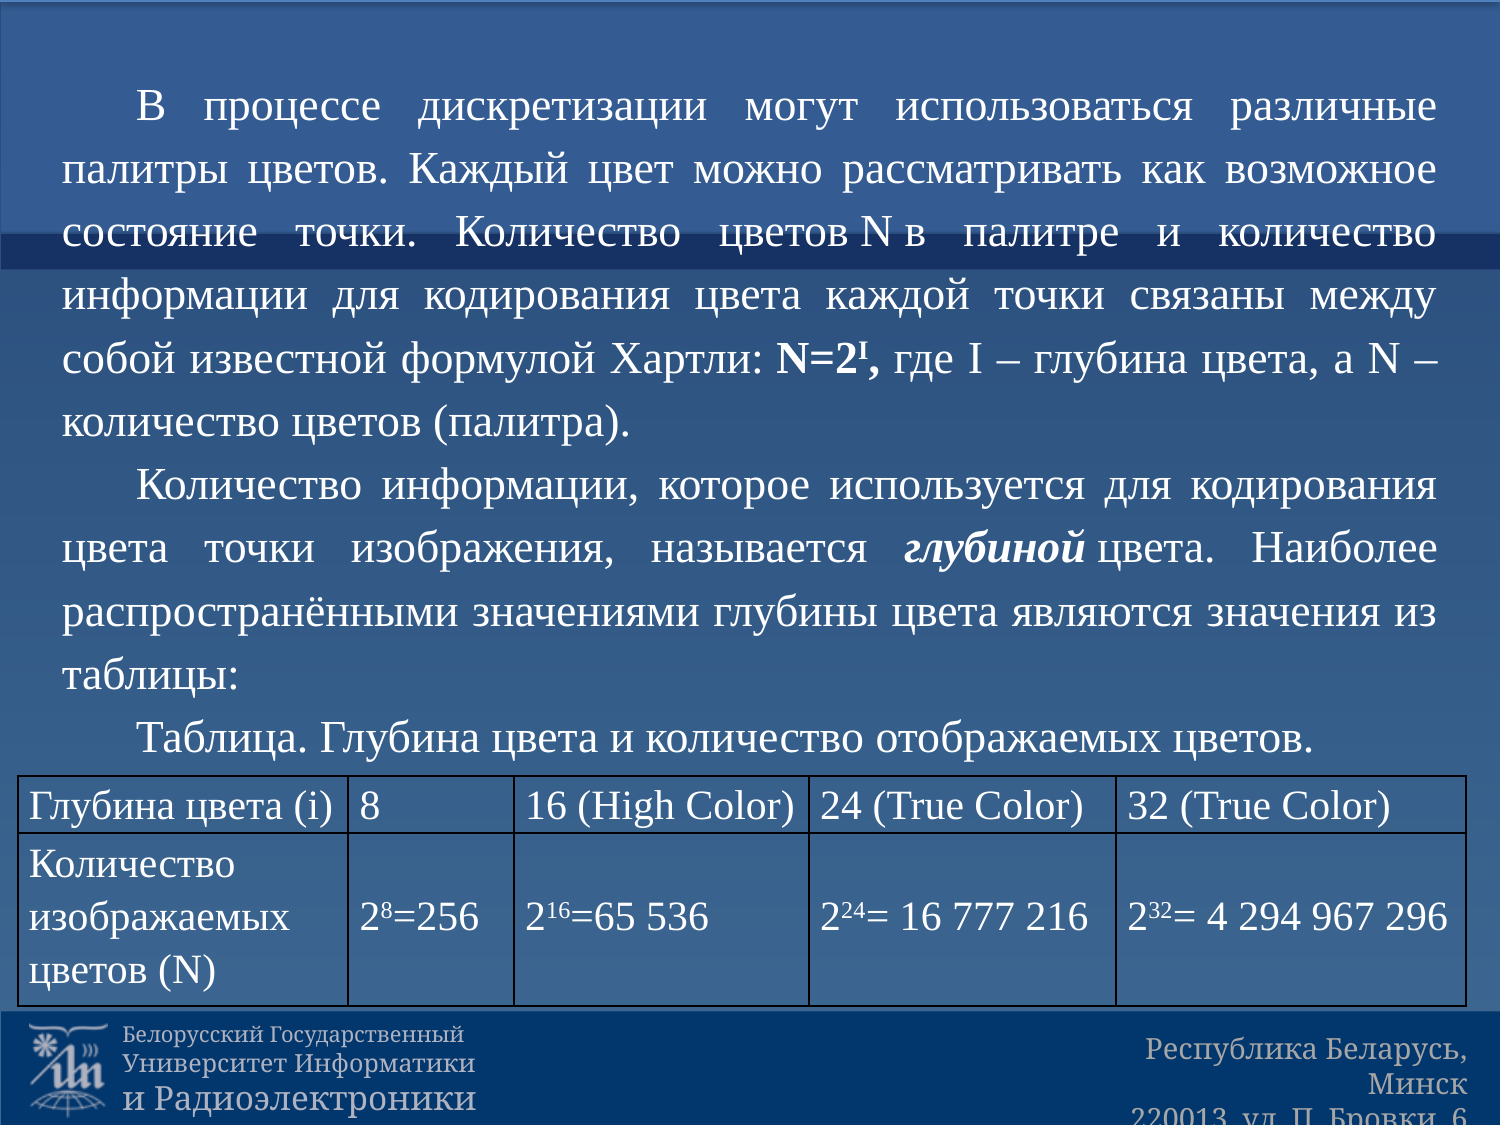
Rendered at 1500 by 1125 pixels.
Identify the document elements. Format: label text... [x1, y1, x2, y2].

table_header 24 (True Color) [810, 777, 1115, 832]
table_cell 232= 4 294 967 296 [1117, 834, 1465, 1005]
table_header Глубина цвета (i) [19, 777, 347, 832]
picture [29, 1022, 108, 1118]
text_box В процессе дискретизации могут использоваться различные палитры цветов. Каждый цвет можно рассматривать как возможное состояние точки. Количество цветов N в палитре и количество информации для кодирования цвета каждой точки связаны между собой известной формулой Хартли: N=2I, где I – глубина цвета, а N – количество цветов (палитра). Количество информации, которое используется для кодирования цвета точки изображения, называется глубиной цвета. Наиболее распространёнными значениями глубины цвета являются значения из таблицы: Таблица. Глубина цвета и количество отображаемых цветов. [47, 59, 1453, 769]
slide_number 10 [1074, 1042, 1425, 1103]
table_header 32 (True Color) [1117, 777, 1465, 832]
table_header 8 [349, 777, 513, 832]
table_cell 216=65 536 [515, 834, 808, 1005]
table_cell 28=256 [349, 834, 513, 1005]
table_cell 224= 16 777 216 [810, 834, 1115, 1005]
table_header 16 (High Color) [515, 777, 808, 832]
table_cell Количество изображаемых цветов (N) [19, 834, 347, 1005]
